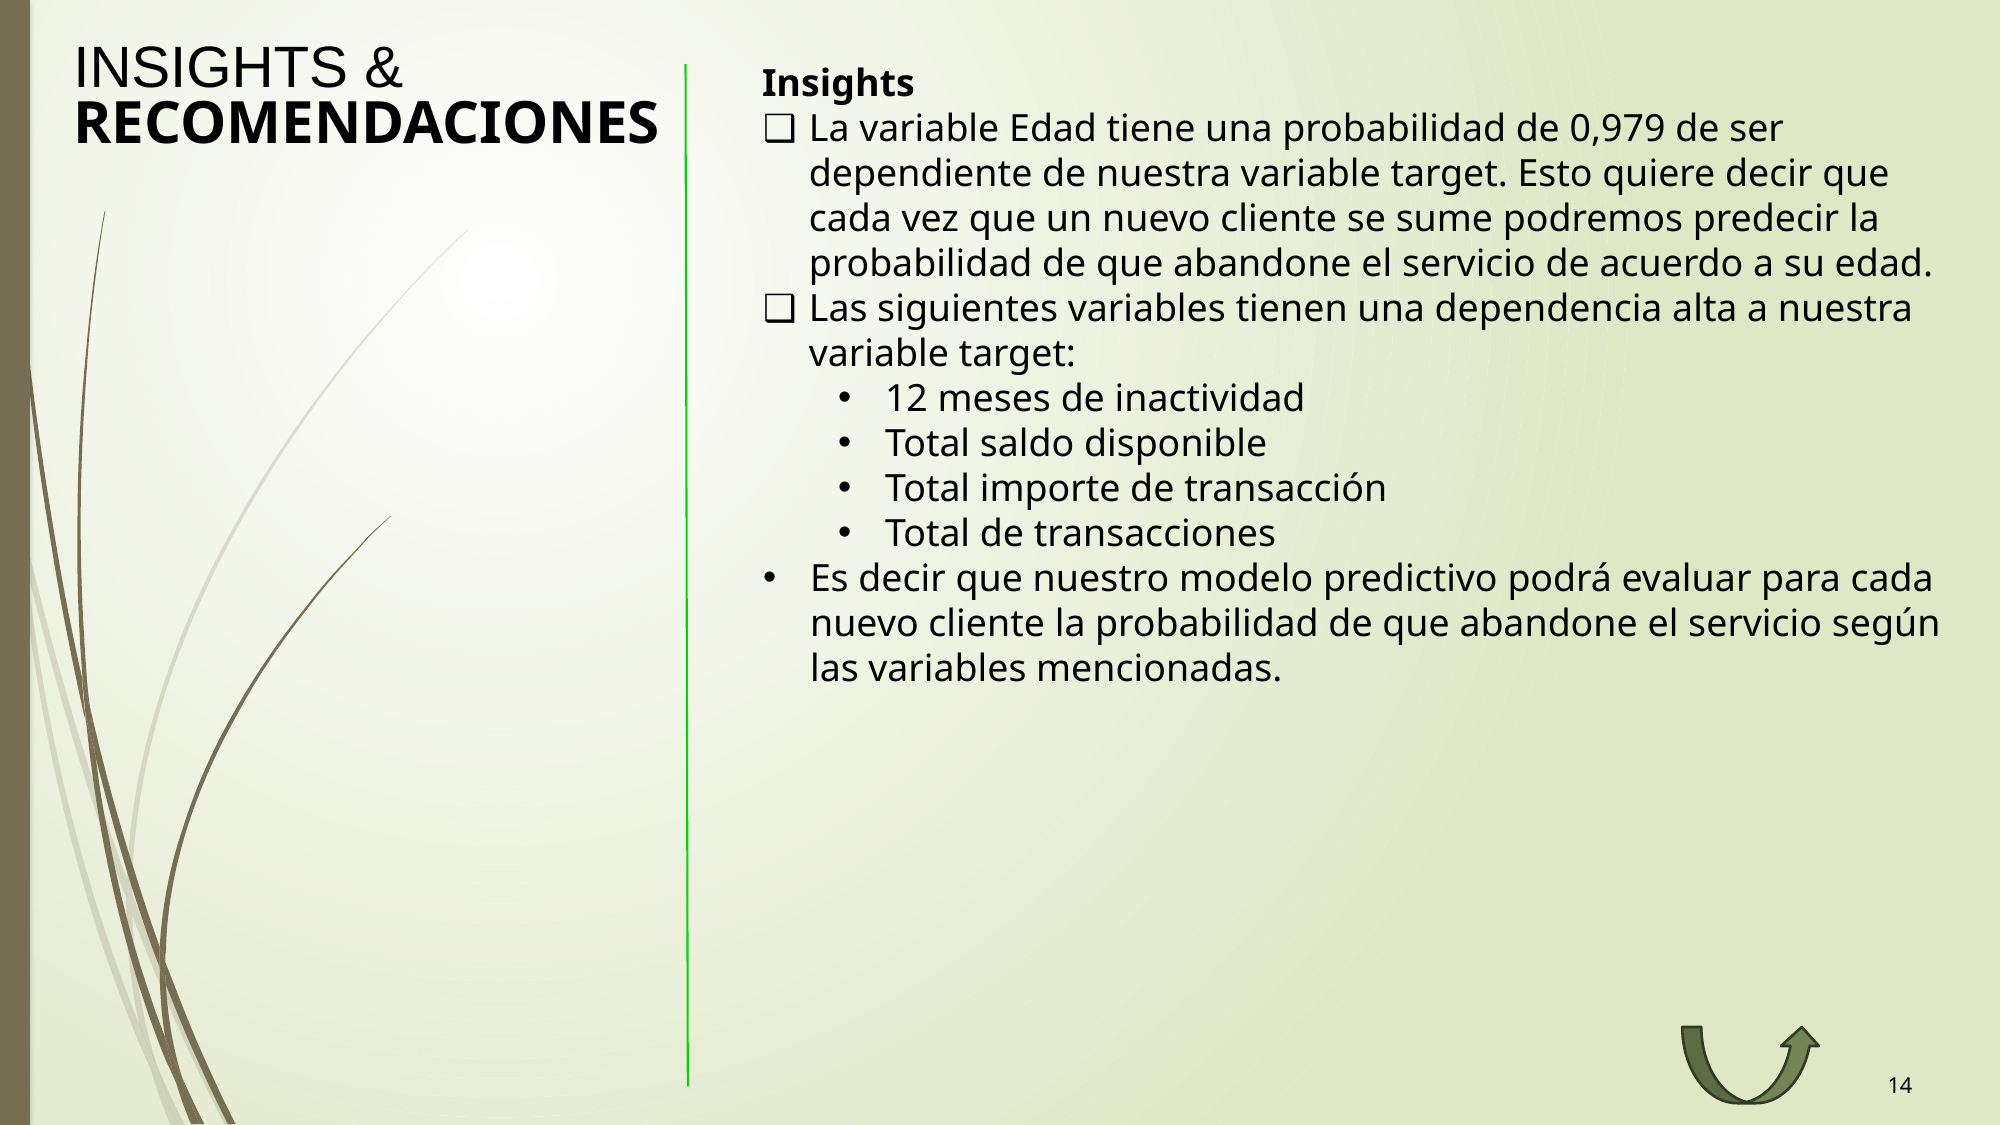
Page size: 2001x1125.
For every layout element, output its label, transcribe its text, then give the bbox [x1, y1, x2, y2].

text_box INSIGHTS & RECOMENDACIONES [73, 43, 669, 156]
text_box 14 [1887, 1069, 2000, 1104]
text_box Insights La variable Edad tiene una probabilidad de 0,979 de ser dependiente de nuestra variable target. Esto quiere decir que cada vez que un nuevo cliente se sume podremos predecir la probabilidad de que abandone el servicio de acuerdo a su edad. Las siguientes variables tienen una dependencia alta a nuestra variable target: 12 meses de inactividad Total saldo disponible Total importe de transacción Total de transacciones Es decir que nuestro modelo predictivo podrá evaluar para cada nuevo cliente la probabilidad de que abandone el servicio según las variables mencionadas. [747, 51, 1974, 767]
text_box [685, 63, 689, 1087]
text_box [1680, 1025, 1821, 1105]
